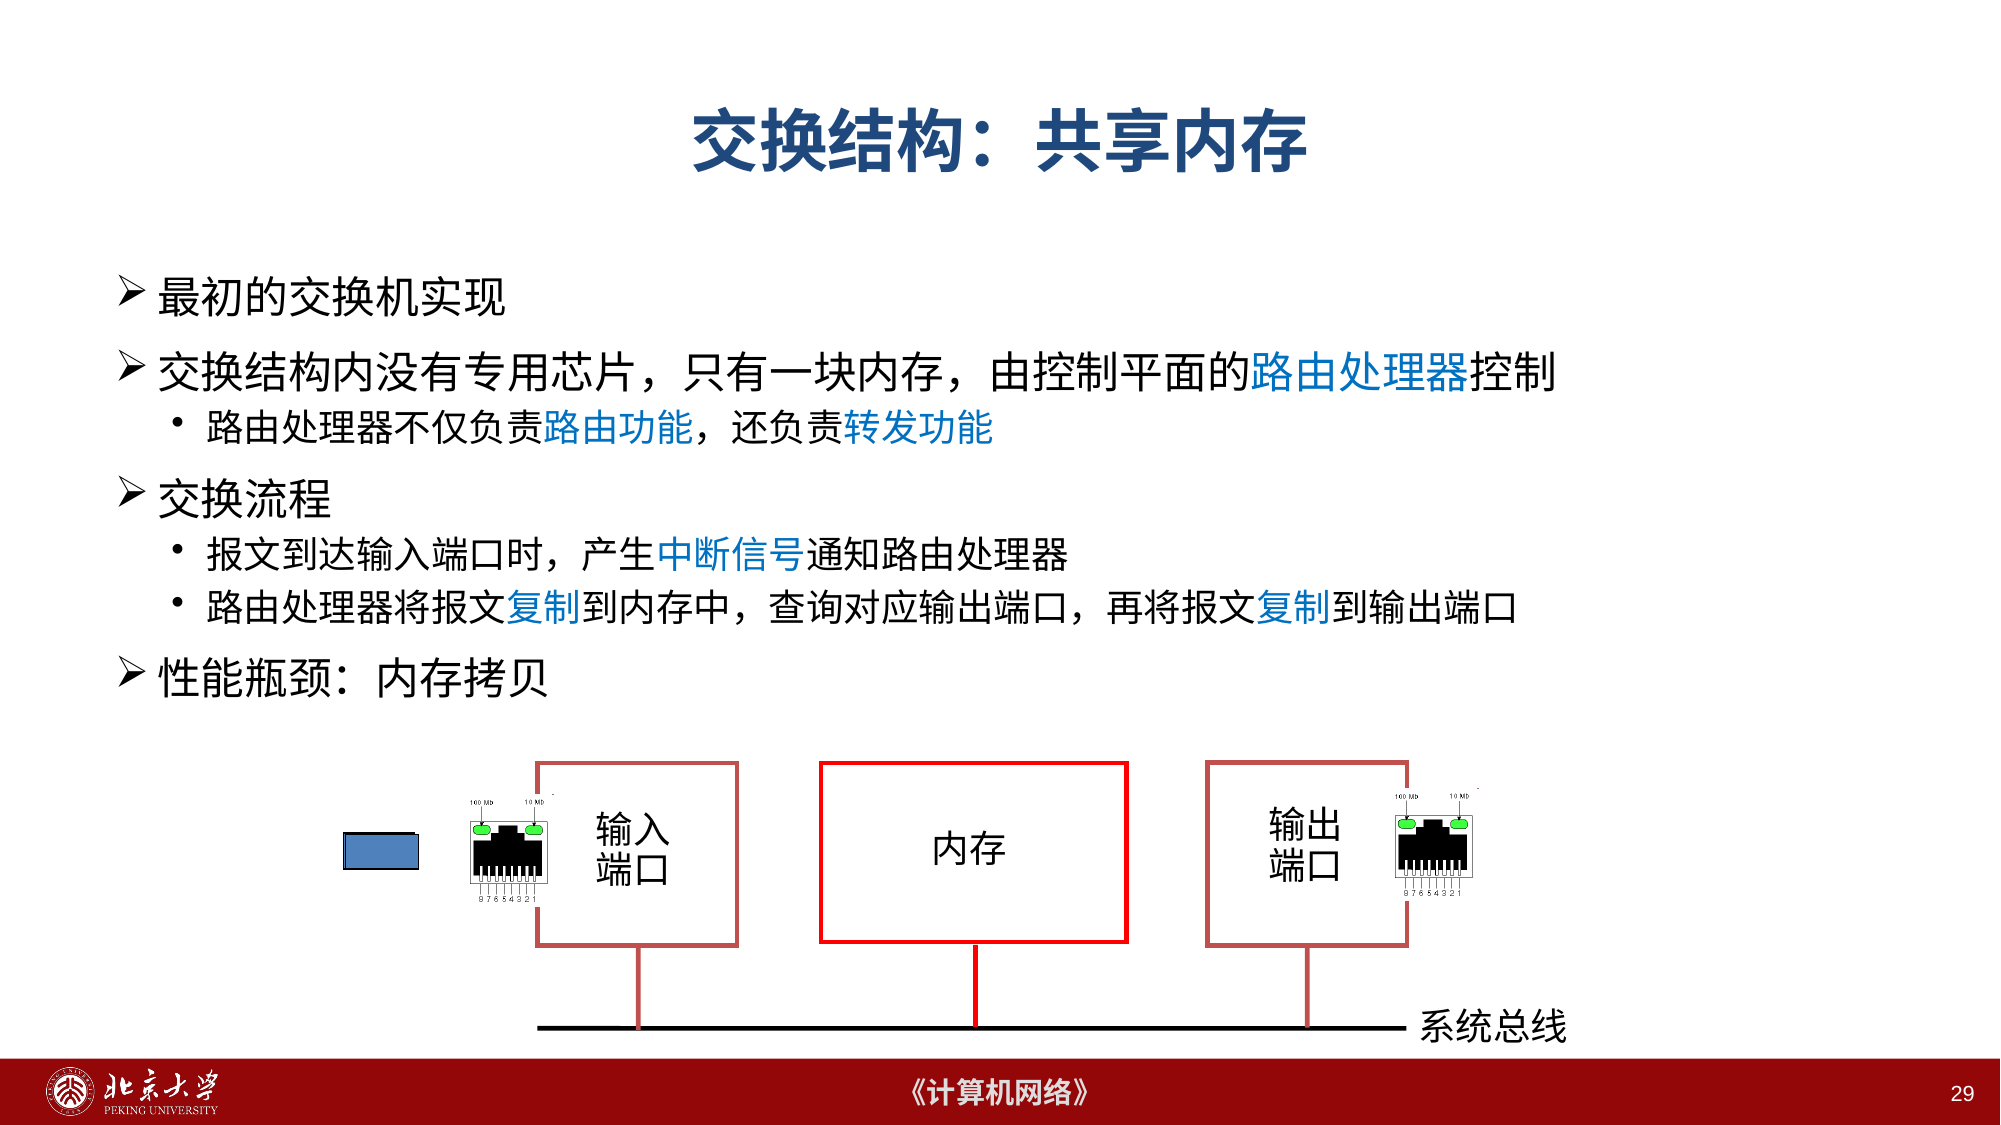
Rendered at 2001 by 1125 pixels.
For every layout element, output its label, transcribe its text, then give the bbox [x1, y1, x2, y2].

title 交换结构：共享内存 [99, 45, 1900, 233]
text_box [537, 762, 1585, 1057]
list 最初的交换机实现 交换结构内没有专用芯片，只有一块内存，由控制平面的路由处理器控制 路由处理器不仅负责路由功能，还负责转发功能 交换流程 报文到达输入端口时，产生中断信号通知路由处理器 路由处理器将报文复制到内存中，查询对应输出端口，再将报文复制到输出端口 性能瓶颈：内存拷贝 [99, 262, 1900, 1005]
picture [1390, 788, 1479, 901]
picture [465, 794, 554, 907]
text_box [345, 834, 419, 870]
slide_number 29 [1522, 1072, 1990, 1125]
picture [46, 1067, 218, 1116]
